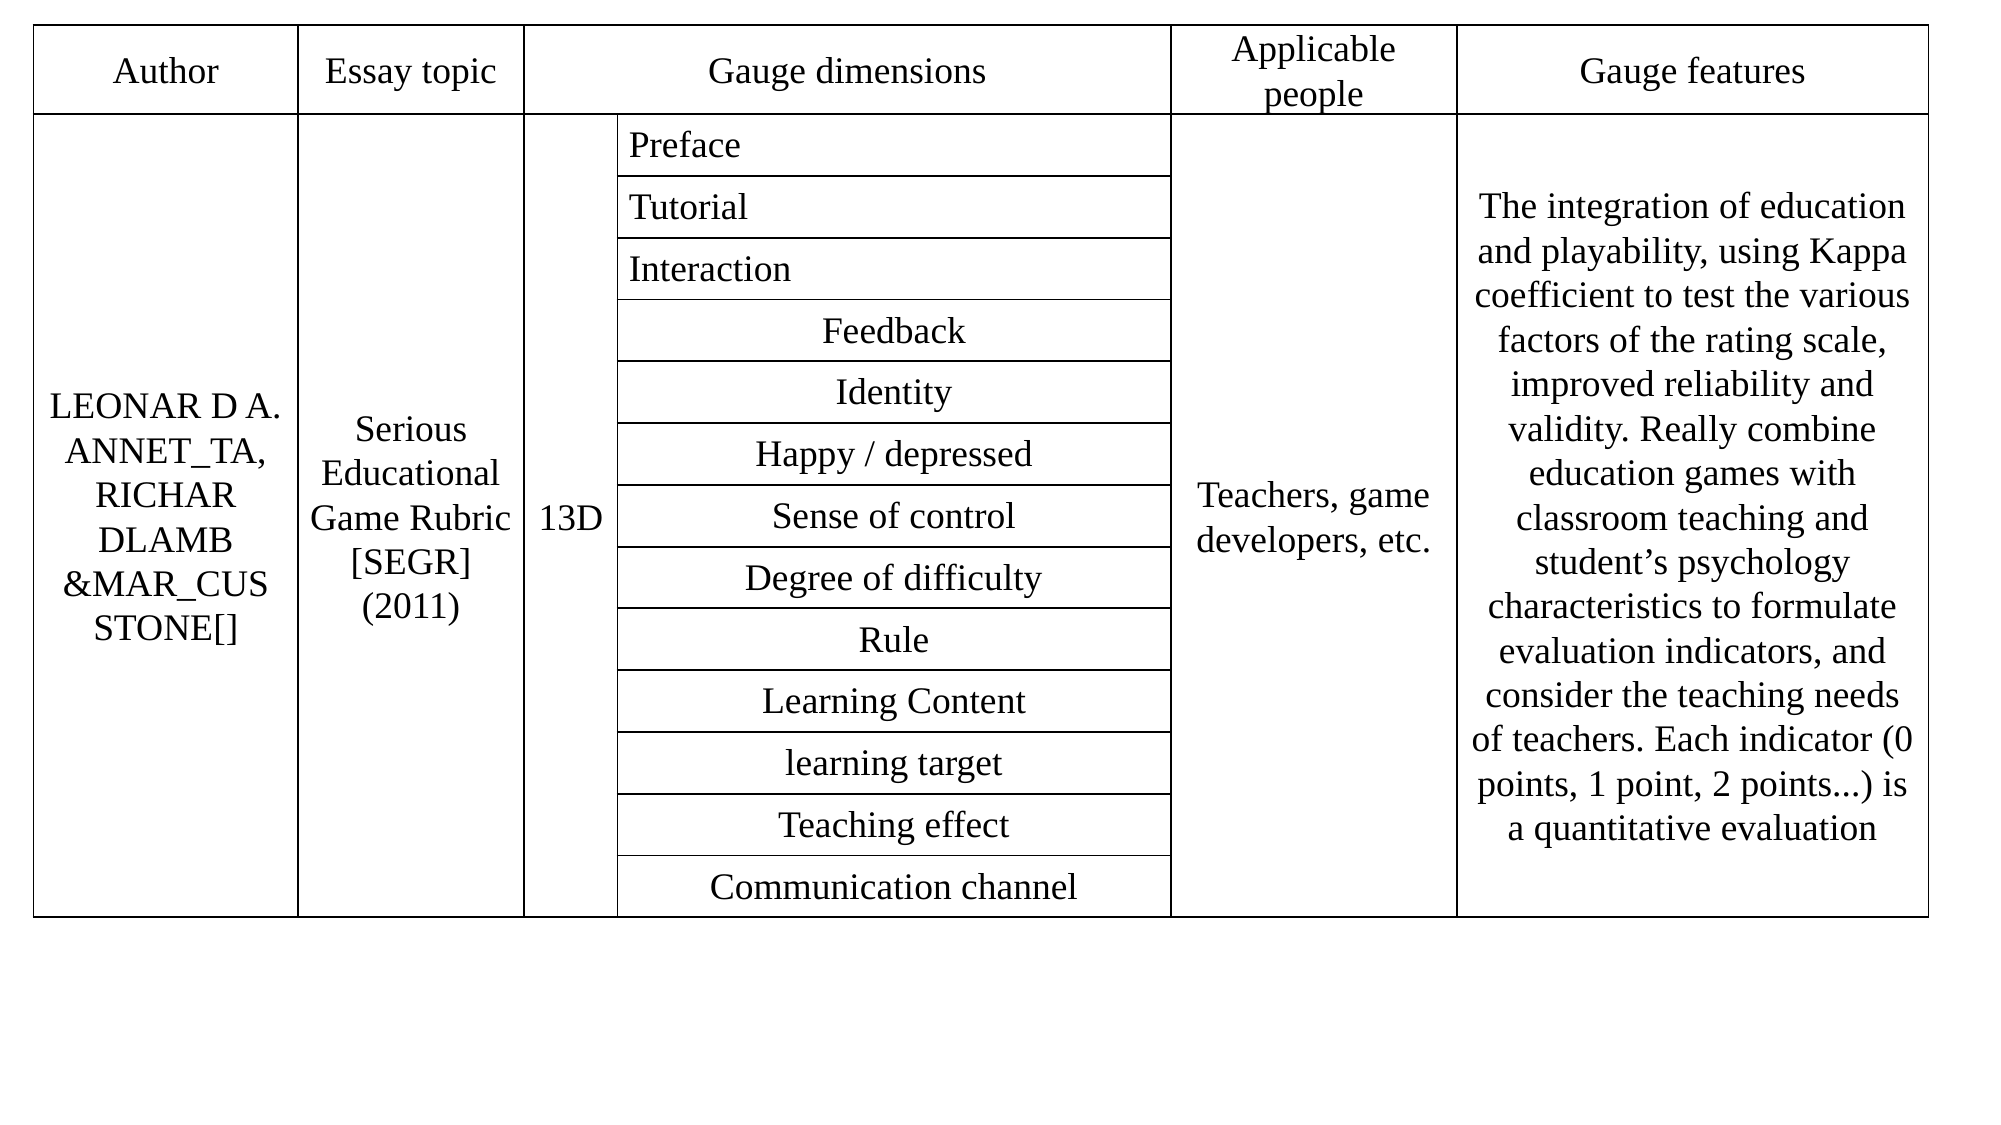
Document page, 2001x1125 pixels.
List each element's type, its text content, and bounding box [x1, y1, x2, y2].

table_cell Rule [618, 609, 1170, 669]
table_cell learning target [618, 733, 1170, 793]
table_cell Feedback [618, 300, 1170, 360]
table_header Essay topic [299, 26, 523, 113]
table_cell Learning Content [618, 671, 1170, 731]
table_cell Communication channel [618, 856, 1170, 916]
table_header Gauge dimensions [525, 26, 1170, 113]
table_header Applicable people [1172, 26, 1456, 113]
table_cell Serious Educational Game Rubric [SEGR] (2011) [299, 115, 523, 916]
table_cell Preface [618, 115, 1170, 175]
table_cell LEONAR D A. ANNET_TA, RICHAR DLAMB &MAR_CUS STONE[] [34, 115, 297, 916]
table_cell Teachers, game developers, etc. [1172, 115, 1456, 916]
table_cell 13D [525, 115, 617, 916]
table_cell Identity [618, 362, 1170, 422]
table_header Author [34, 26, 297, 113]
table_cell Tutorial [618, 177, 1170, 237]
table_cell Sense of control [618, 486, 1170, 546]
table_cell The integration of education and playability, using Kappa coefficient to test the various factors of the rating scale, improved reliability and validity. Really combine education games with classroom teaching and student’s psychology characteristics to formulate evaluation indicators, and consider the teaching needs of teachers. Each indicator (0 points, 1 point, 2 points...) is a quantitative evaluation [1458, 115, 1928, 916]
table_cell Happy / depressed [618, 424, 1170, 484]
table_cell Interaction [618, 239, 1170, 299]
table_cell Teaching effect [618, 795, 1170, 855]
table_cell Degree of difficulty [618, 548, 1170, 607]
table_header Gauge features [1458, 26, 1928, 113]
